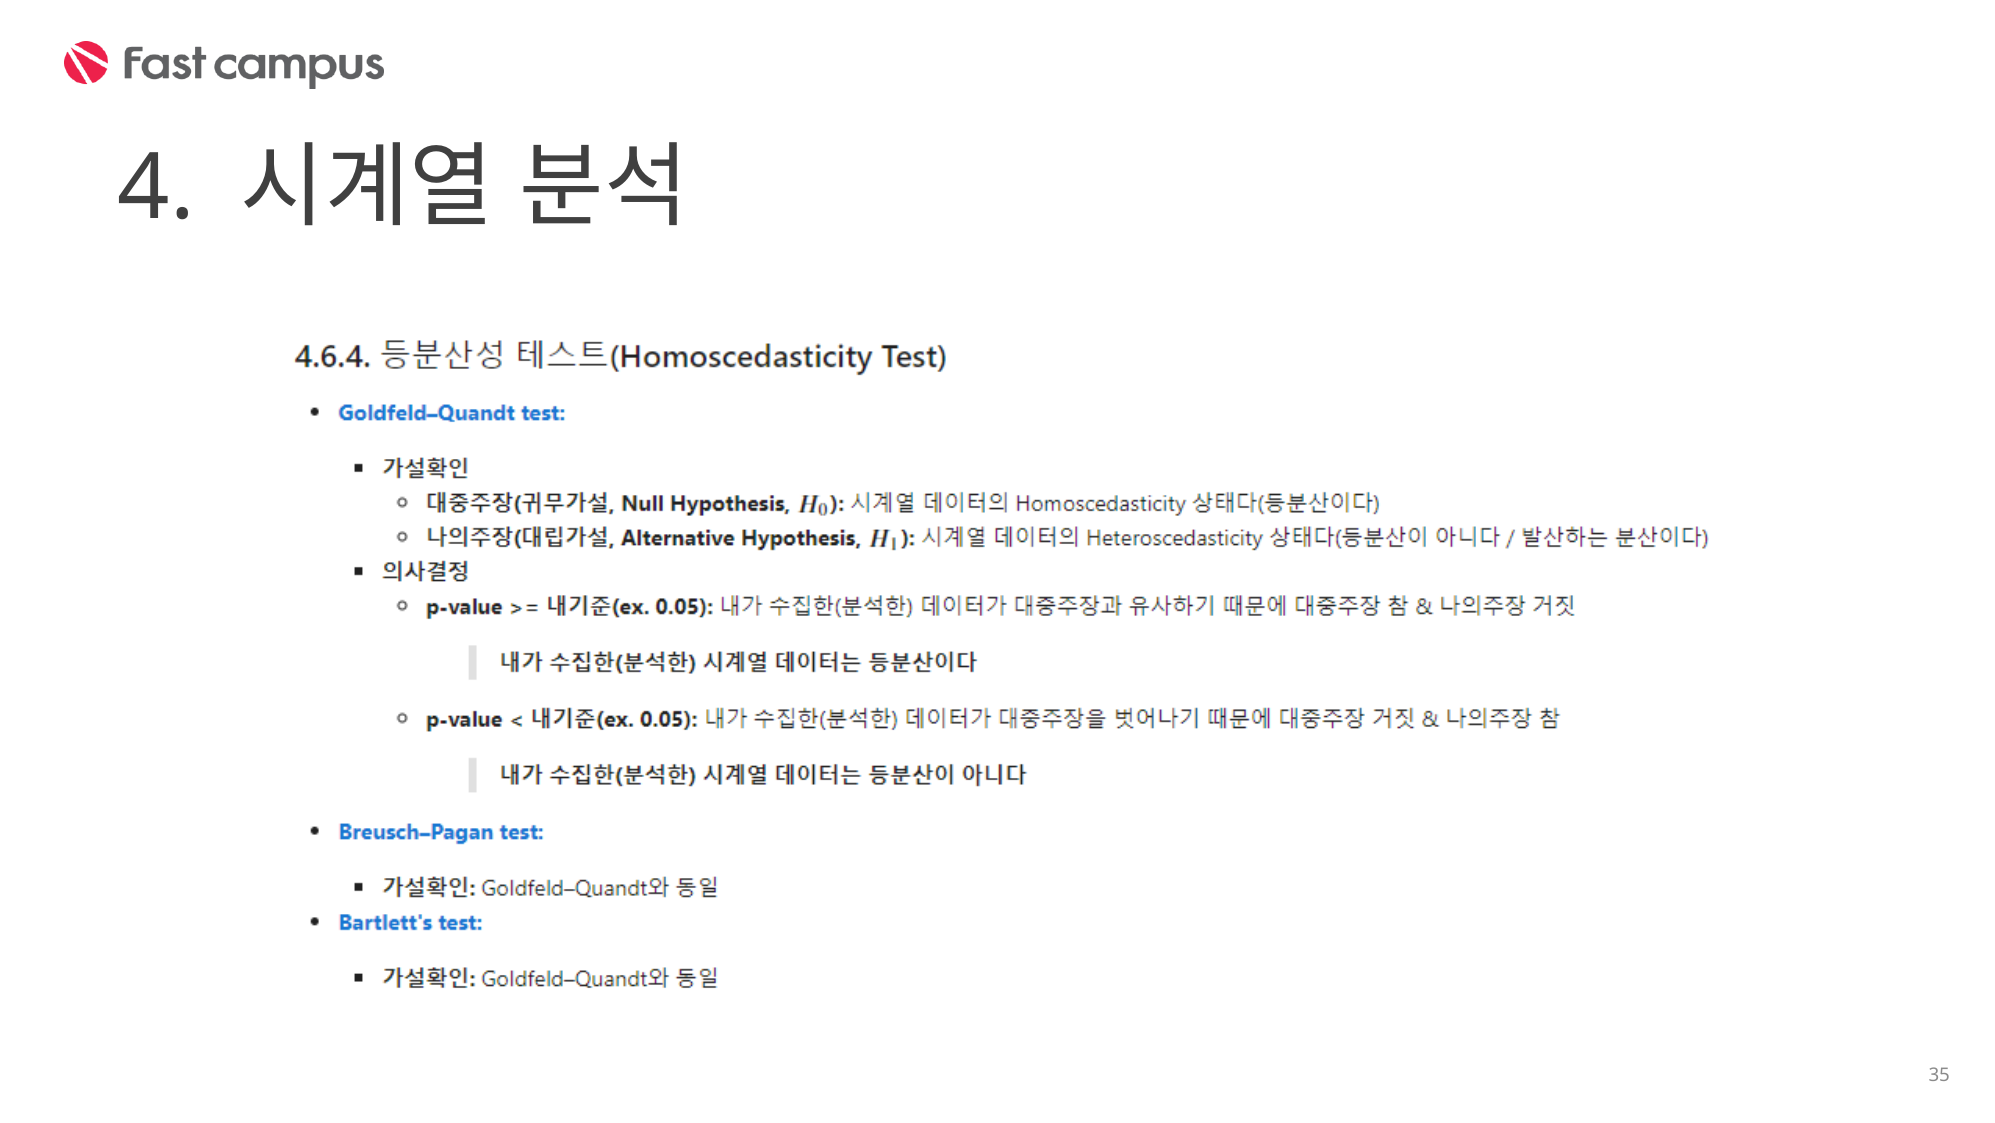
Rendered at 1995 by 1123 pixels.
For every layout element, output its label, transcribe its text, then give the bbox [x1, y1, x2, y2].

slide_number 35 [1502, 1045, 1969, 1106]
title 4. 시계열 분석 [99, 88, 1896, 276]
picture [64, 41, 384, 89]
picture [272, 321, 1723, 999]
